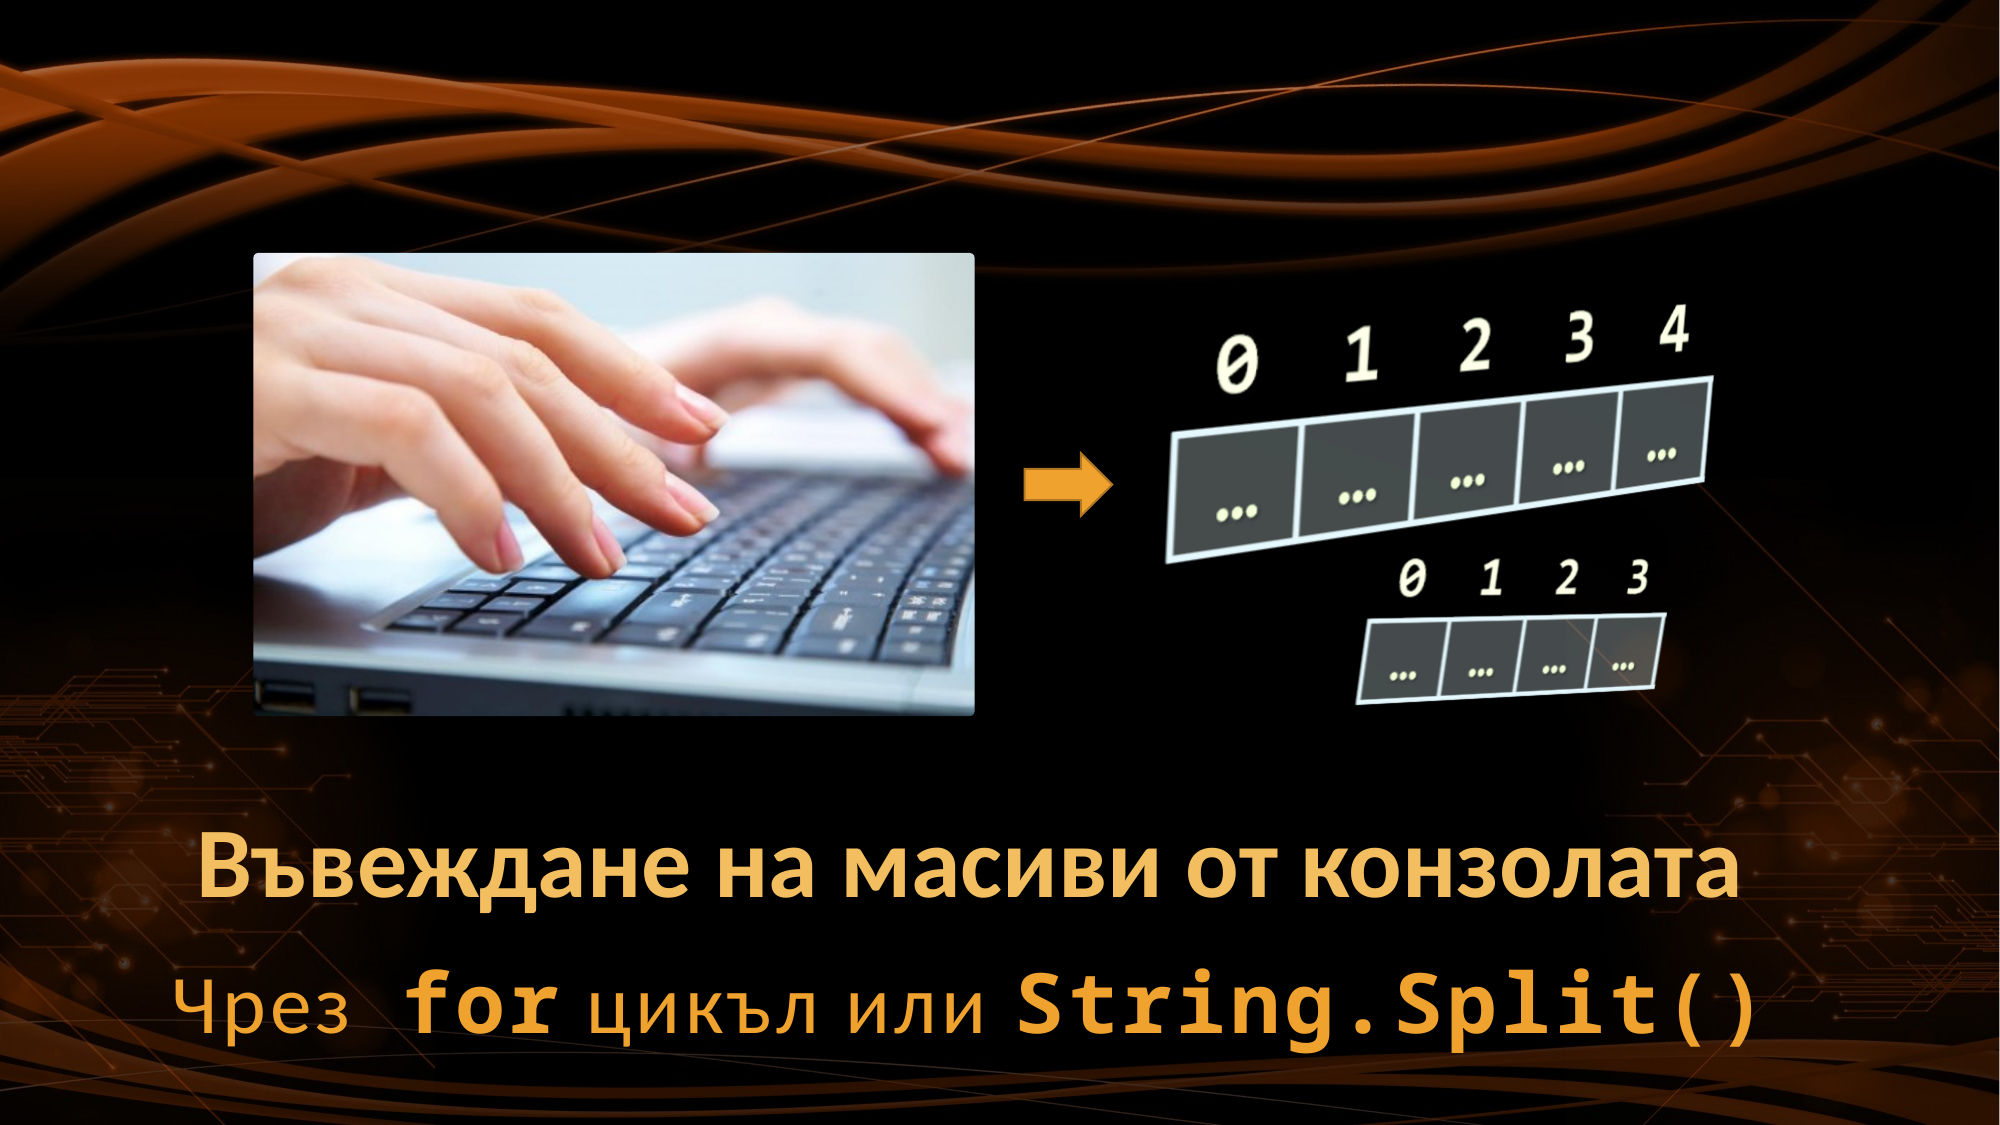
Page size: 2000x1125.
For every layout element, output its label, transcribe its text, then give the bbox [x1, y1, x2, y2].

list Чрез for цикъл или String.Split() [153, 939, 1788, 1057]
picture [0, 0, 2000, 1125]
text_box [1023, 450, 1114, 519]
title Въвеждане на масиви от конзолата [153, 804, 1788, 926]
